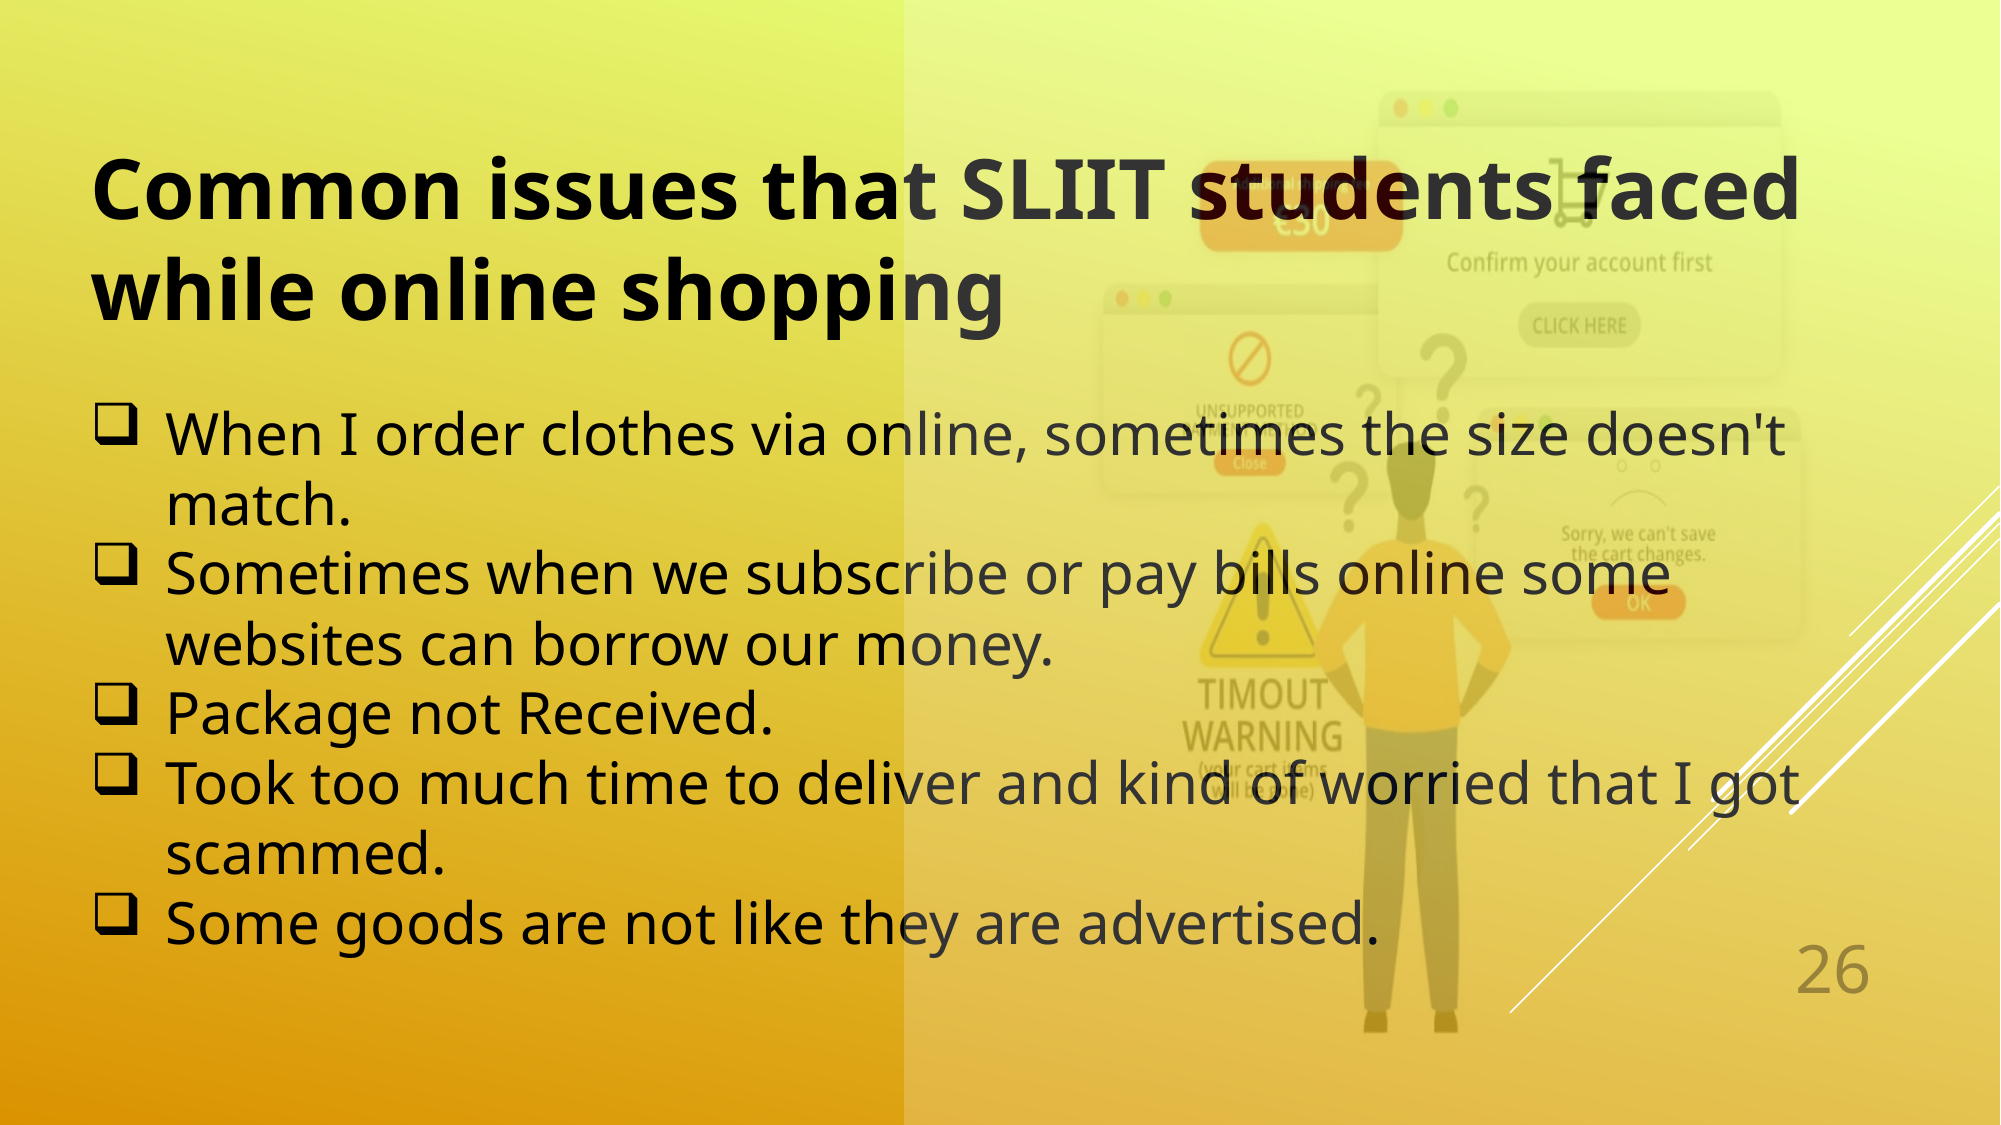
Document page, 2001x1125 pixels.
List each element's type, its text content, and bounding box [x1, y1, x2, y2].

text_box Common issues that SLIIT students faced while online shopping When I order clothes via online, sometimes the size doesn't match. Sometimes when we subscribe or pay bills online some websites can borrow our money. Package not Received. Took too much time to deliver and kind of worried that I got scammed. Some goods are not like they are advertised. [75, 129, 904, 964]
picture [904, 0, 2000, 1125]
